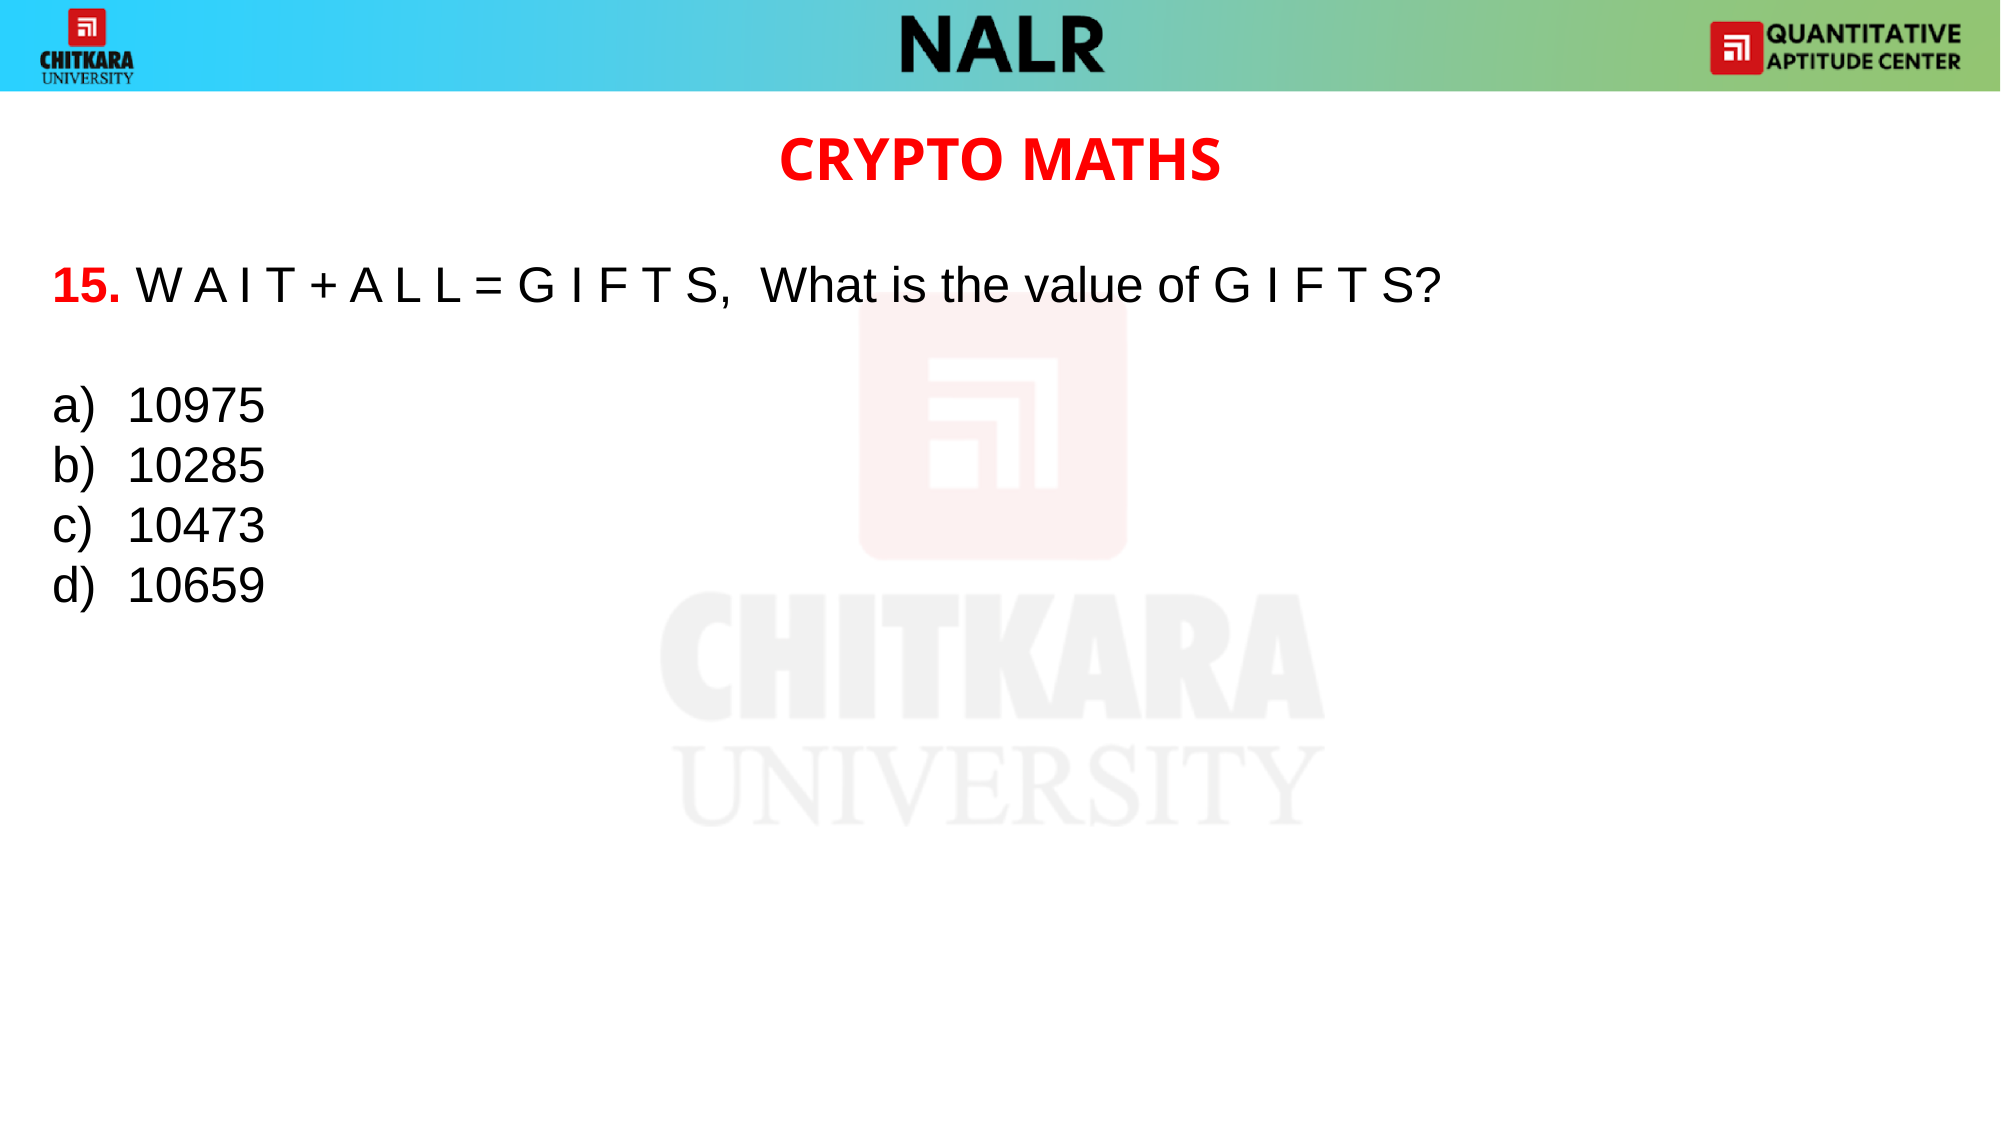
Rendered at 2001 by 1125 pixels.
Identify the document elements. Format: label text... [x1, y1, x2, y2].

picture [0, 0, 2001, 1125]
text_box CRYPTO MATHS 15. W A I T + A L L = G I F T S, What is the value of G I F T S? 10975 10285 10473 10659 [37, 114, 1963, 620]
